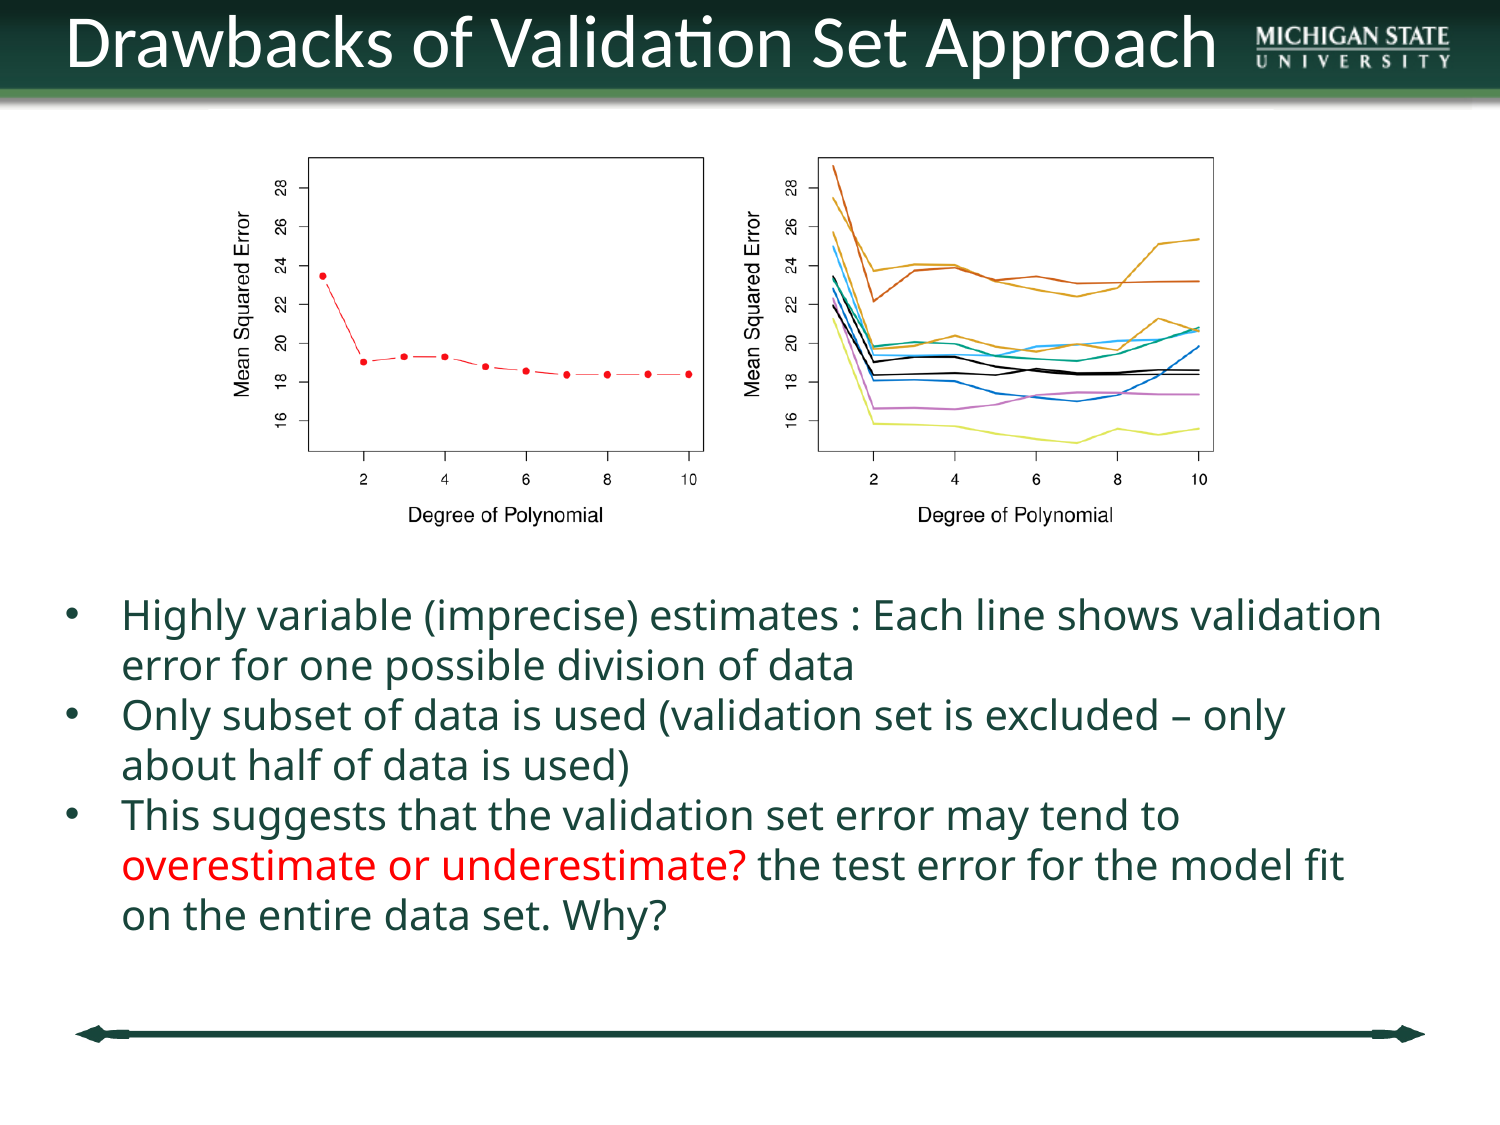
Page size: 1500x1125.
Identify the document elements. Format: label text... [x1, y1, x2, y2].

picture [1400, 1025, 1425, 1043]
text_box Highly variable (imprecise) estimates : Each line shows validation error for one possible division of data Only subset of data is used (validation set is excluded – only about half of data is used) This suggests that the validation set error may tend to overestimate or underestimate? the test error for the model ﬁt on the entire data set. Why? [49, 580, 1400, 1081]
picture [0, 0, 1500, 532]
text_box Drawbacks of Validation Set Approach [49, 0, 1413, 90]
